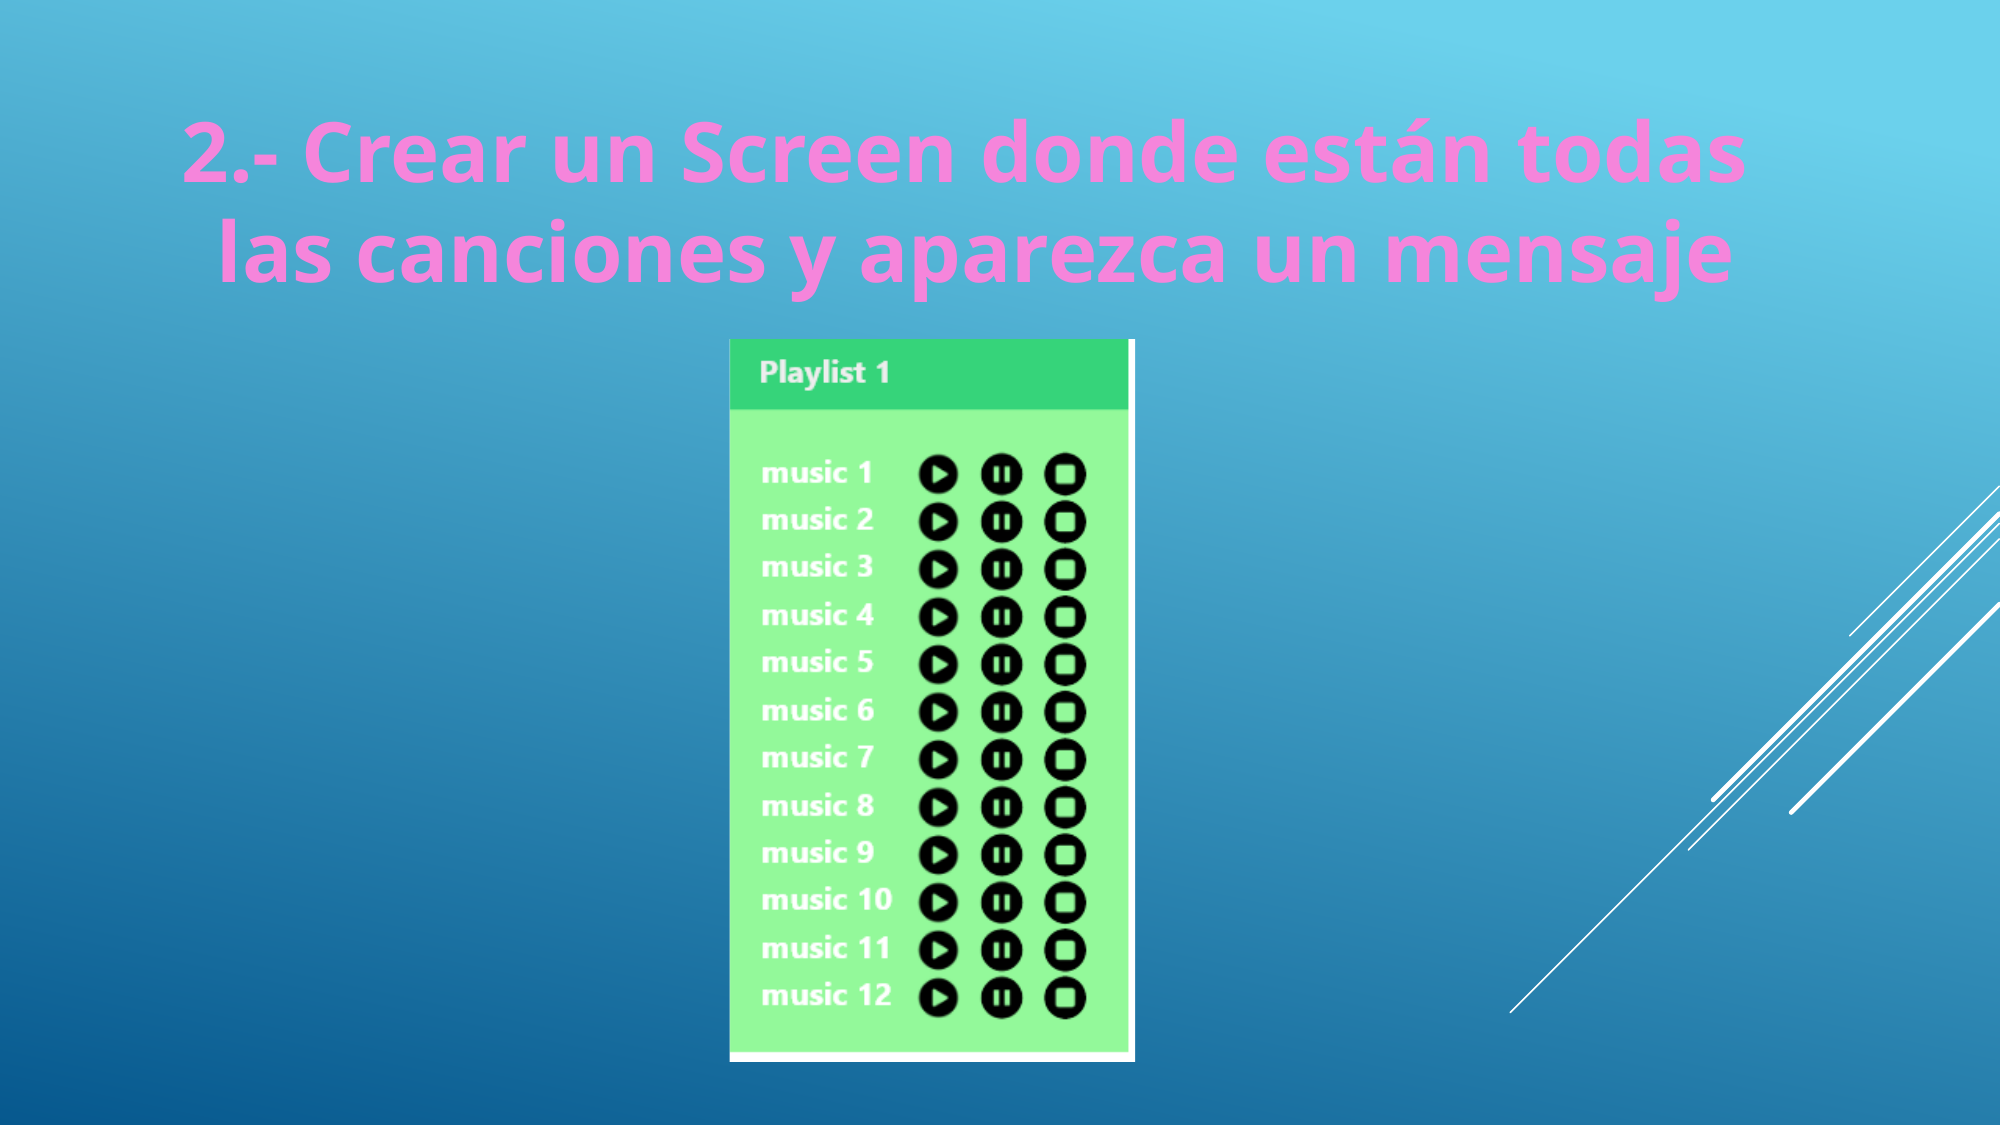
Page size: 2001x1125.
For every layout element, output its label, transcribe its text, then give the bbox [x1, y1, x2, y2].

picture [729, 339, 1136, 1063]
text_box 2.- Crear un Screen donde están todas las canciones y aparezca un mensaje [166, 91, 1765, 307]
